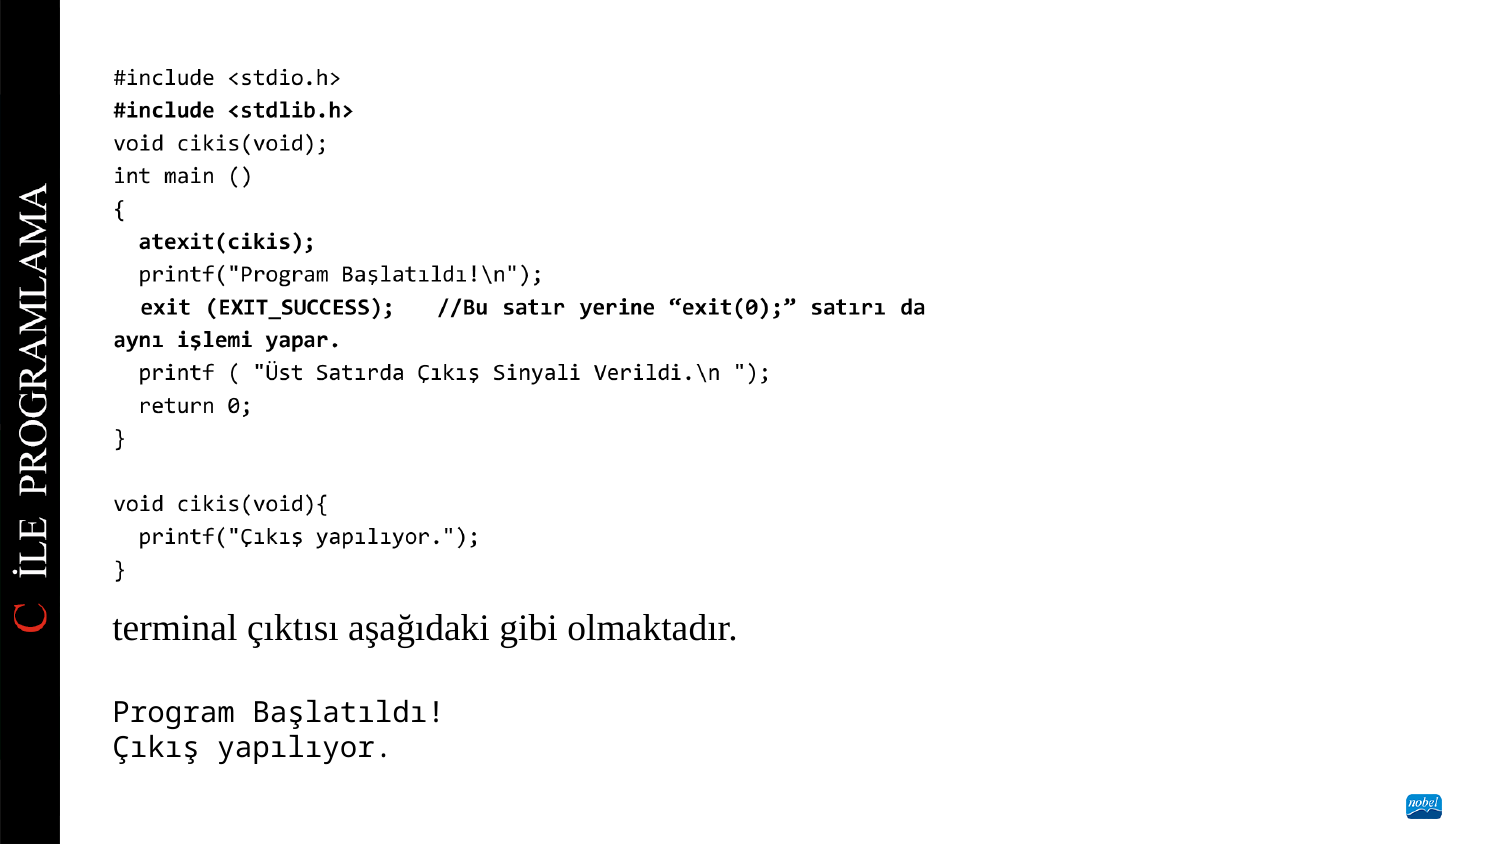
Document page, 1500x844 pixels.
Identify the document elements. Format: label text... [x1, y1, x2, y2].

picture [0, 0, 1500, 844]
text_box terminal çıktısı aşağıdaki gibi olmaktadır. Program Başlatıldı! Çıkış yapılıyor. [97, 607, 848, 771]
